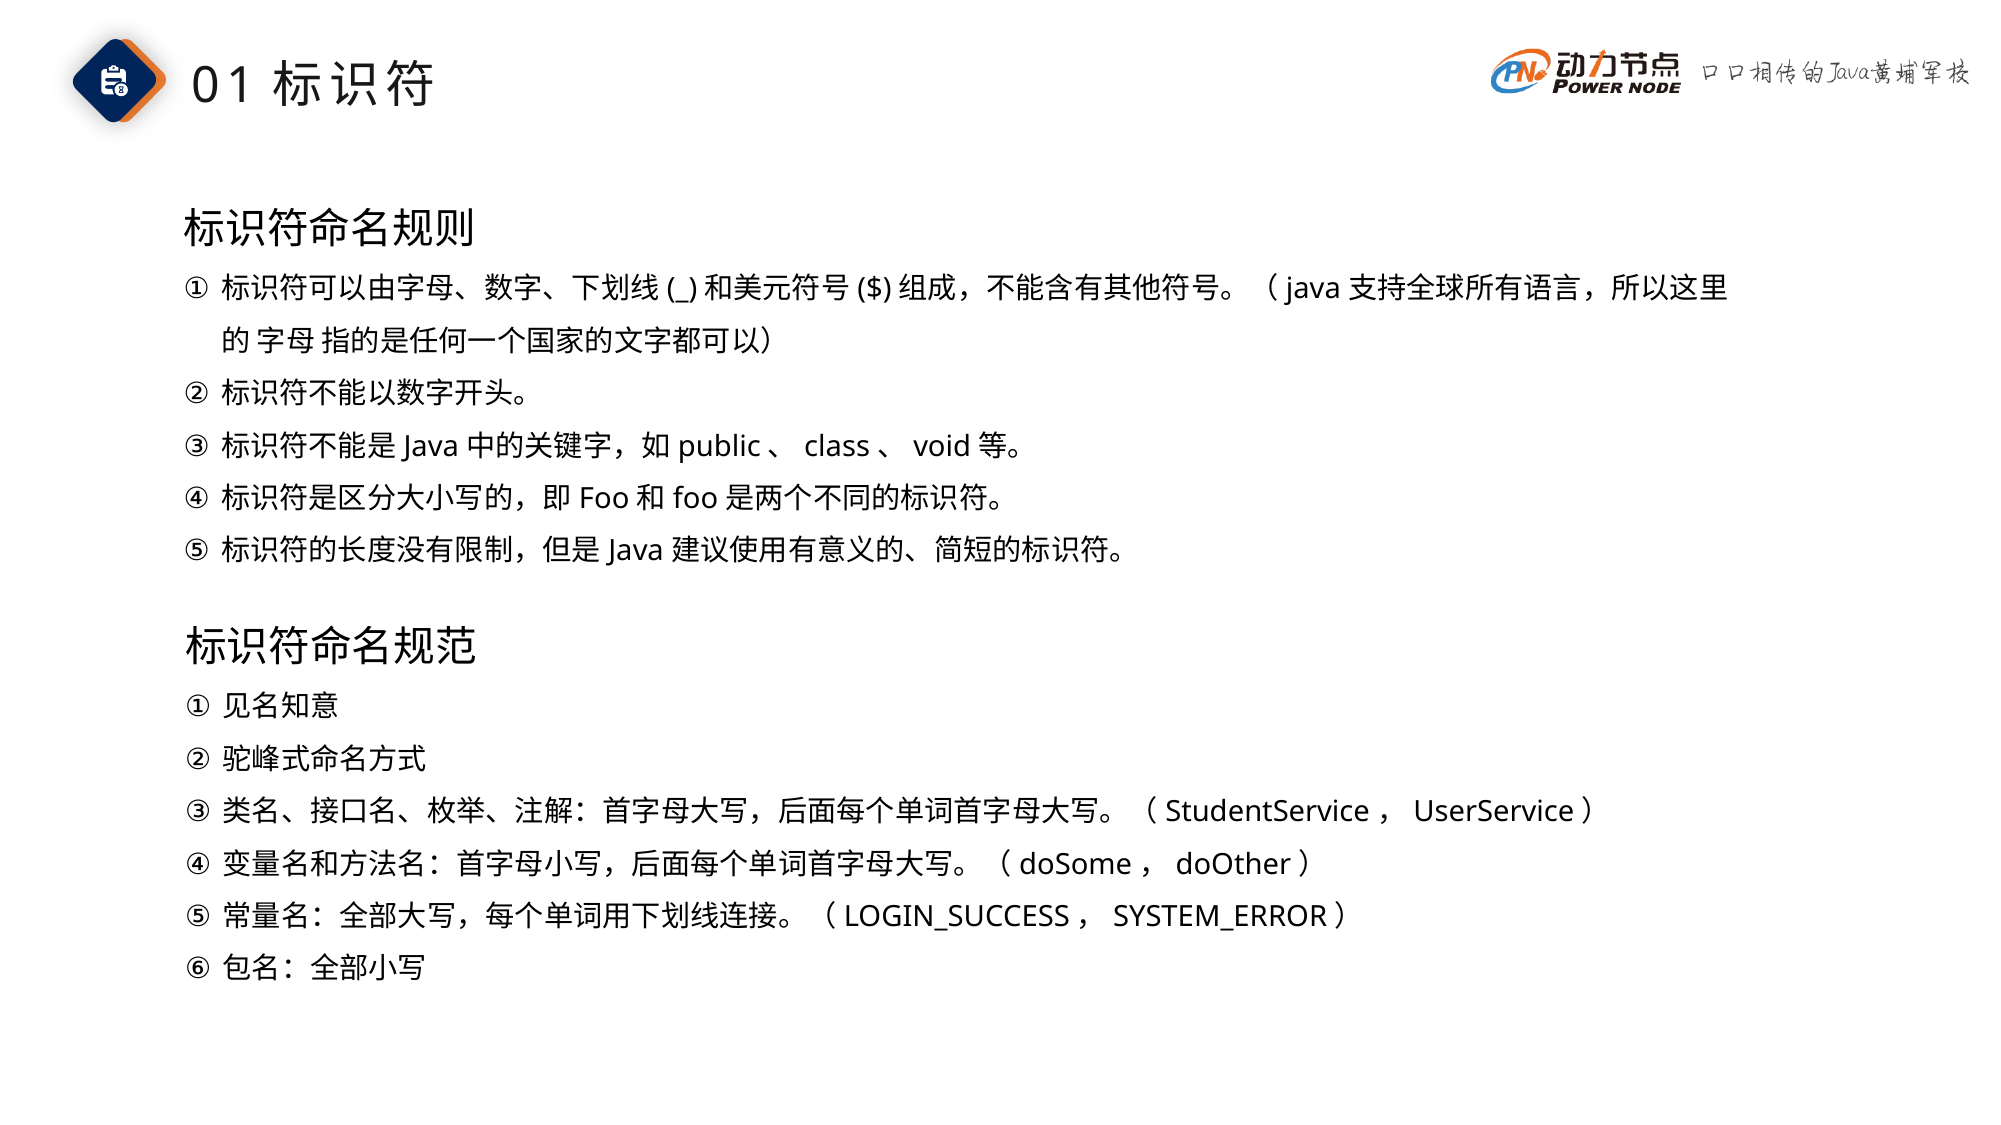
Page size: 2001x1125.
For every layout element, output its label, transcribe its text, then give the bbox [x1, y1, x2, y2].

text_box 标识符命名规则 标识符可以由字母、数字、下划线(_)和美元符号($)组成，不能含有其他符号。（java支持全球所有语言，所以这里的 字母 指的是任何一个国家的文字都可以） 标识符不能以数字开头。 标识符不能是Java中的关键字，如public、class、void等。 标识符是区分大小写的，即Foo和foo是两个不同的标识符。 标识符的长度没有限制，但是Java建议使用有意义的、简短的标识符。 [183, 165, 1756, 578]
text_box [81, 48, 158, 113]
text_box 标识符命名规范 见名知意 驼峰式命名方式 类名、接口名、枚举、注解：首字母大写，后面每个单词首字母大写。（StudentService，UserService） 变量名和方法名：首字母小写，后面每个单词首字母大写。（doSome，doOther） 常量名：全部大写，每个单词用下划线连接。（LOGIN_SUCCESS，SYSTEM_ERROR） 包名：全部小写 [185, 562, 1757, 1018]
picture [1450, 0, 2000, 154]
text_box 01标识符 [176, 45, 626, 120]
